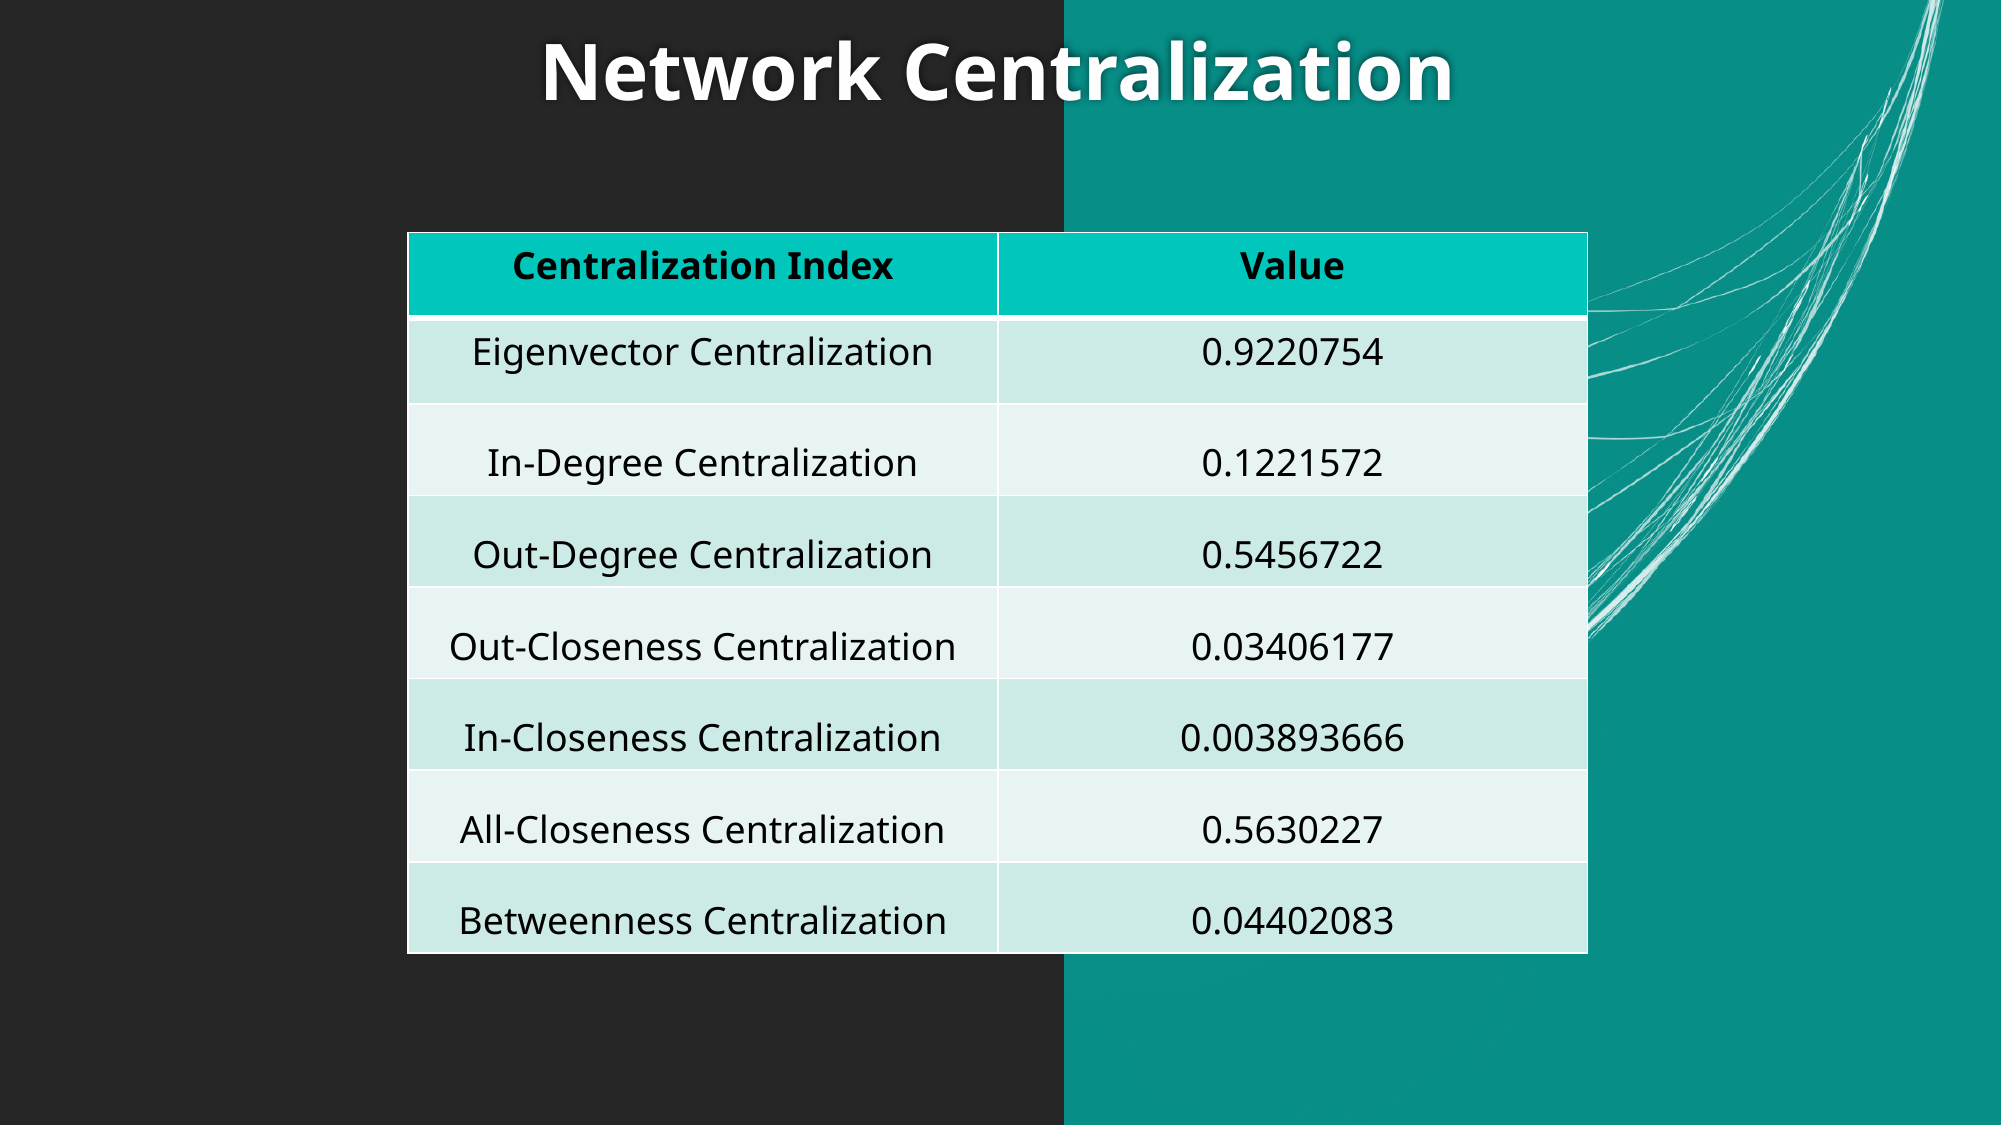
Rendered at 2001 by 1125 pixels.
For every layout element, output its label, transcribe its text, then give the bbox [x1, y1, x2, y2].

table_cell Betweenness Centralization [409, 863, 997, 952]
table_cell Out-Closeness Centralization [409, 588, 997, 678]
table_cell Eigenvector Centralization [409, 321, 997, 403]
picture [1001, 0, 2000, 1125]
text_box Network Centralization [250, 14, 1001, 124]
text_box [0, 0, 1001, 1125]
table_cell In-Degree Centralization [409, 405, 997, 495]
table_cell In-Closeness Centralization [409, 679, 997, 769]
table_cell All-Closeness Centralization [409, 771, 997, 861]
table_header Centralization Index [409, 233, 997, 315]
table_cell Out-Degree Centralization [409, 496, 997, 586]
